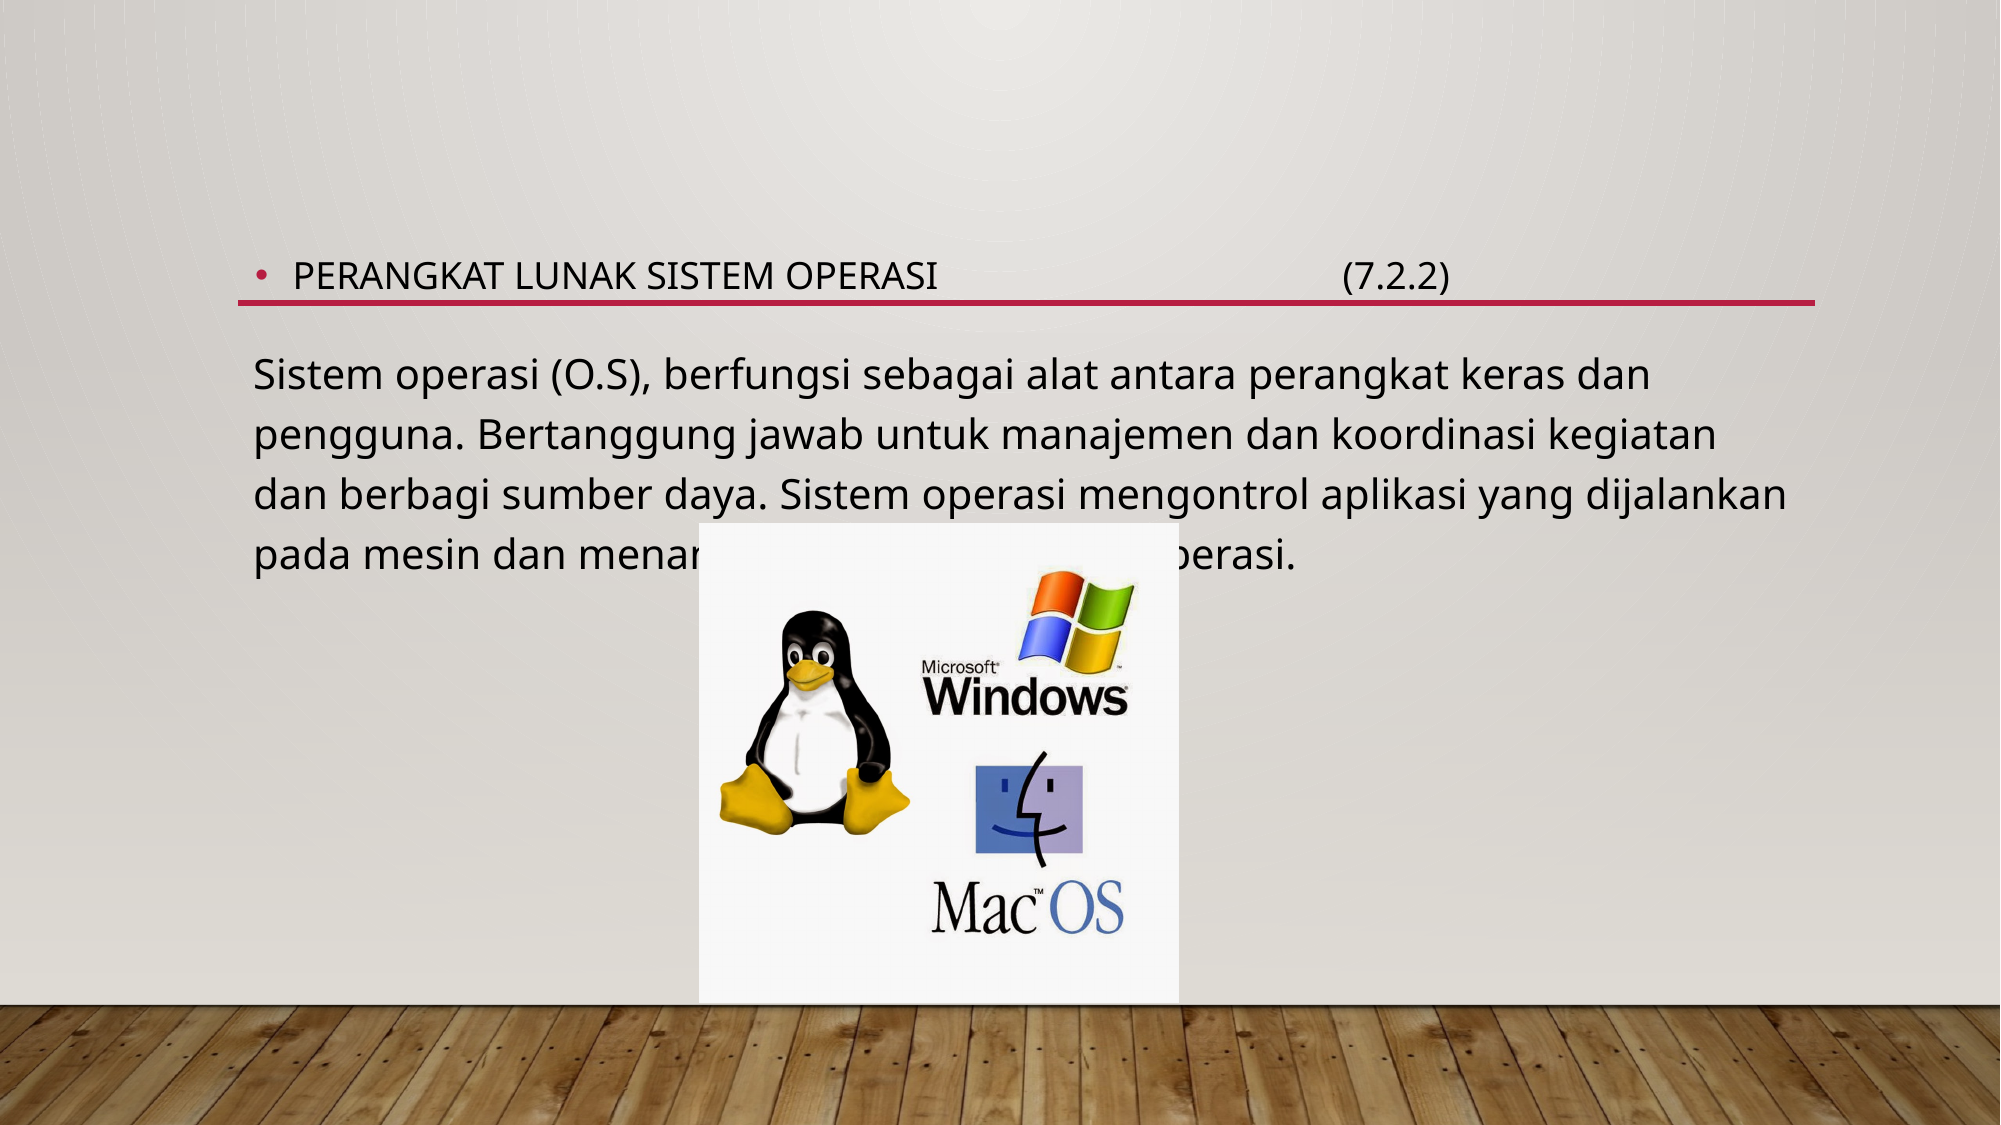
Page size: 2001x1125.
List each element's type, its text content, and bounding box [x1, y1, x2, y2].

picture [0, 1005, 2000, 1125]
picture [698, 523, 1179, 1003]
text_box PERANGKAT LUNAK SISTEM OPERASI (7.2.2) [240, 235, 1816, 320]
list Sistem operasi (O.S), berfungsi sebagai alat antara perangkat keras dan pengguna. Bertanggung jawab untuk manajemen dan koordinasi kegiatan dan berbagi sumber daya. Sistem operasi mengontrol aplikasi yang dijalankan pada mesin dan menangani perangkat keras operasi. [238, 330, 1814, 897]
